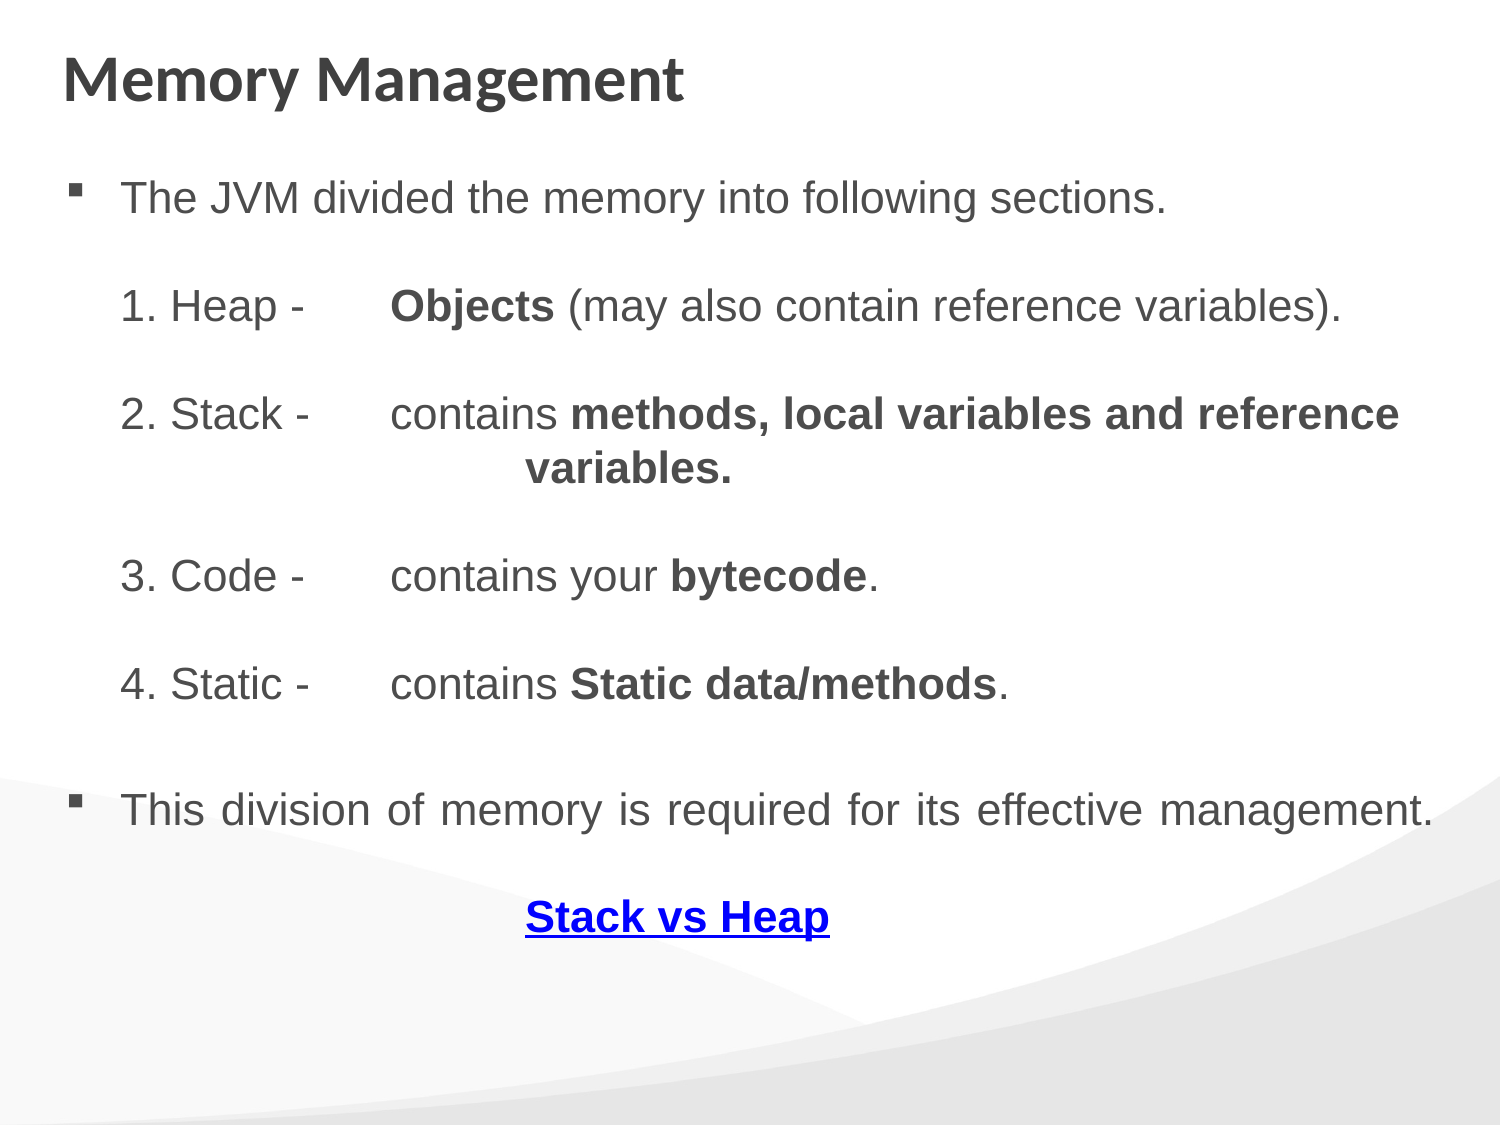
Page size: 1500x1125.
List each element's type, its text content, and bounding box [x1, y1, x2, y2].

title Memory Management [47, 24, 1298, 125]
list The JVM divided the memory into following sections. 1. Heap - Objects (may also contain reference variables). 2. Stack - contains methods, local variables and reference variables. 3. Code - contains your bytecode. 4. Static - contains Static data/methods. This division of memory is required for its effective management. Stack vs Heap [50, 160, 1450, 965]
picture [0, 0, 1500, 1125]
